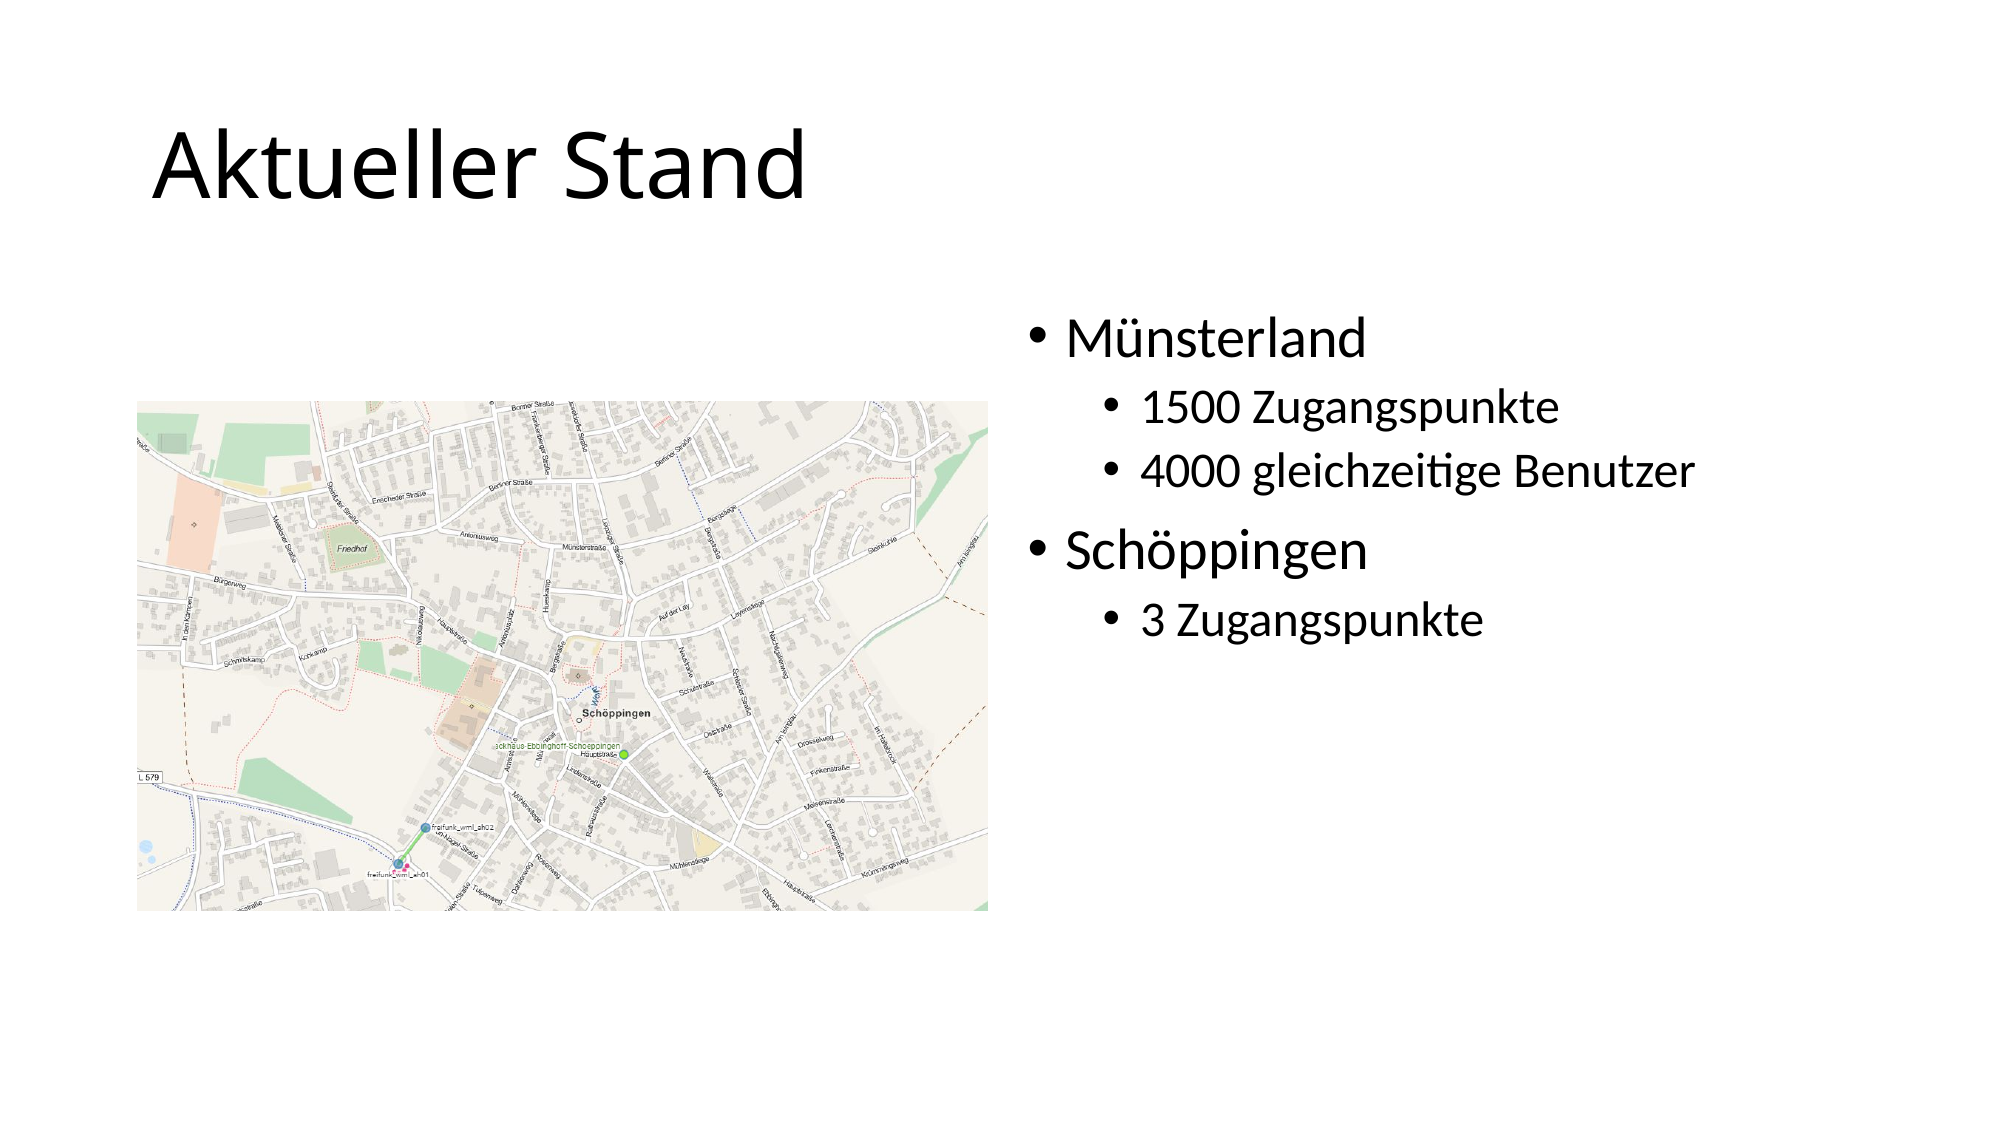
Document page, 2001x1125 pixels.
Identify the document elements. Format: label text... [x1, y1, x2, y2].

list Münsterland 1500 Zugangspunkte 4000 gleichzeitige Benutzer Schöppingen 3 Zugangspunkte [1012, 299, 1863, 1014]
title Aktueller Stand [137, 59, 1863, 278]
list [137, 401, 988, 912]
